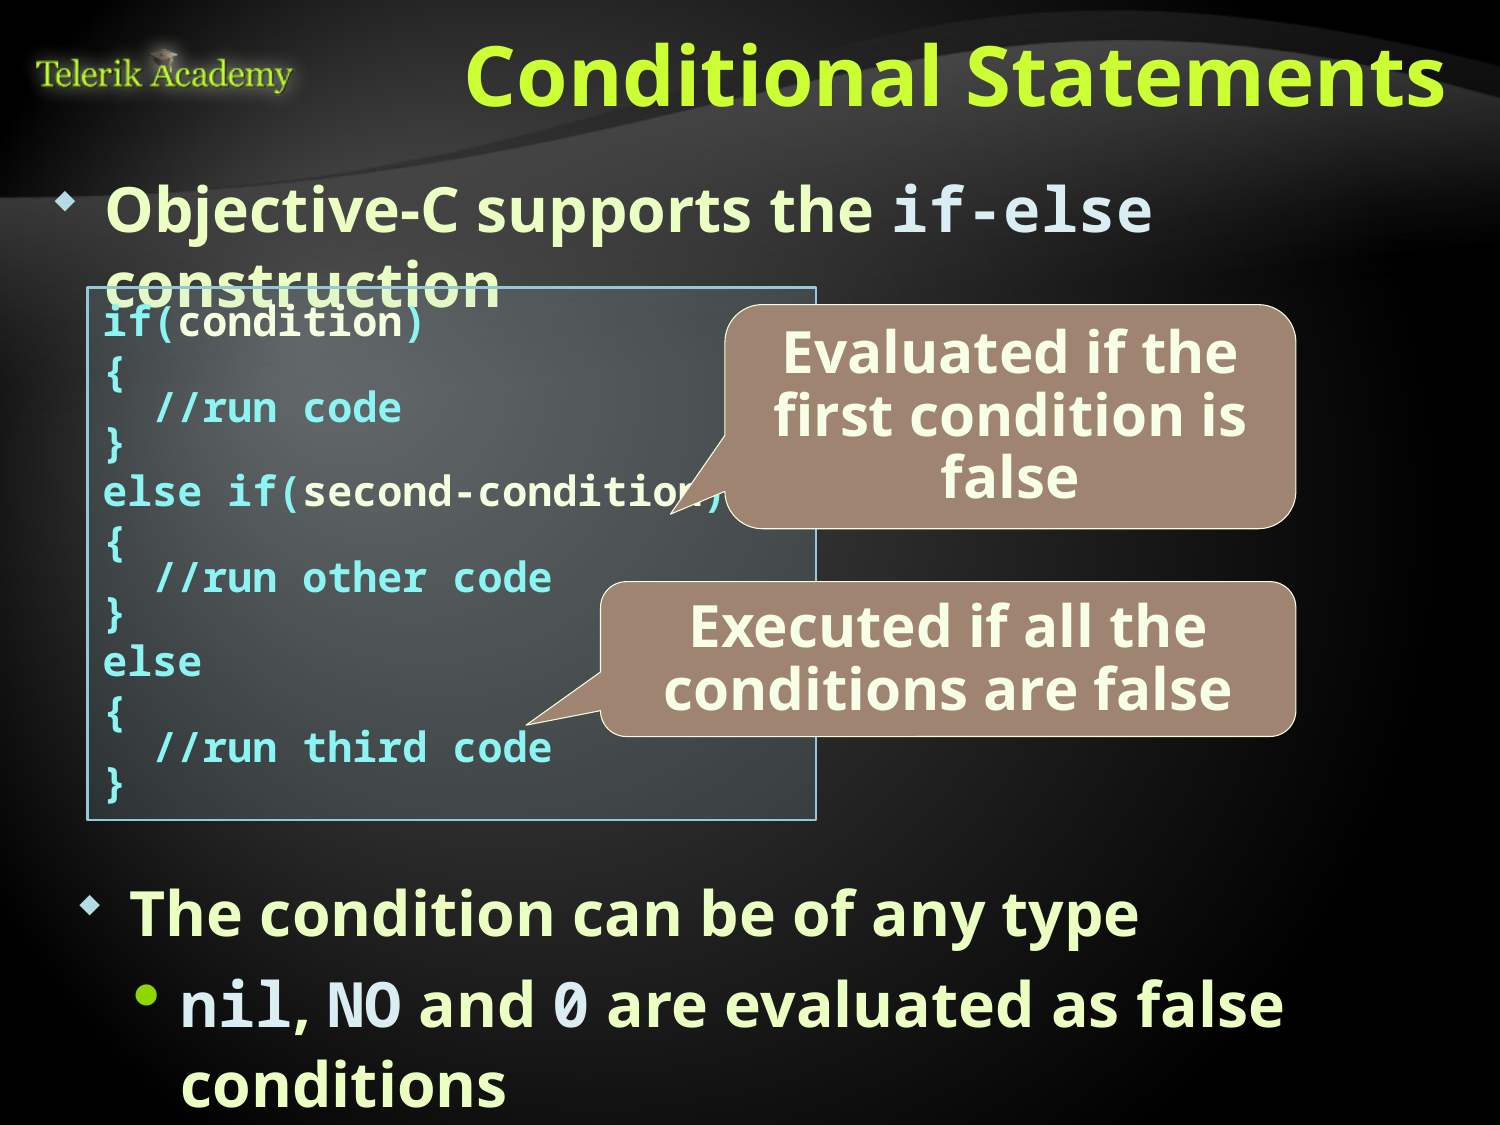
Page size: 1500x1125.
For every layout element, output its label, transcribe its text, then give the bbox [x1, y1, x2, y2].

list if(condition) { //run code } else if(second-condition) { //run other code } else { //run third code } [86, 286, 817, 821]
text_box Executed if all the conditions are false [526, 581, 1296, 737]
text_box Evaluated if the first condition is false [670, 304, 1296, 529]
list Objective-C supports the if-else construction [37, 162, 1463, 254]
text_box The condition can be of any type nil, NO and 0 are evaluated as false conditions [62, 866, 1488, 1125]
title Conditional Statements [300, 12, 1463, 150]
picture [0, 0, 1500, 1125]
